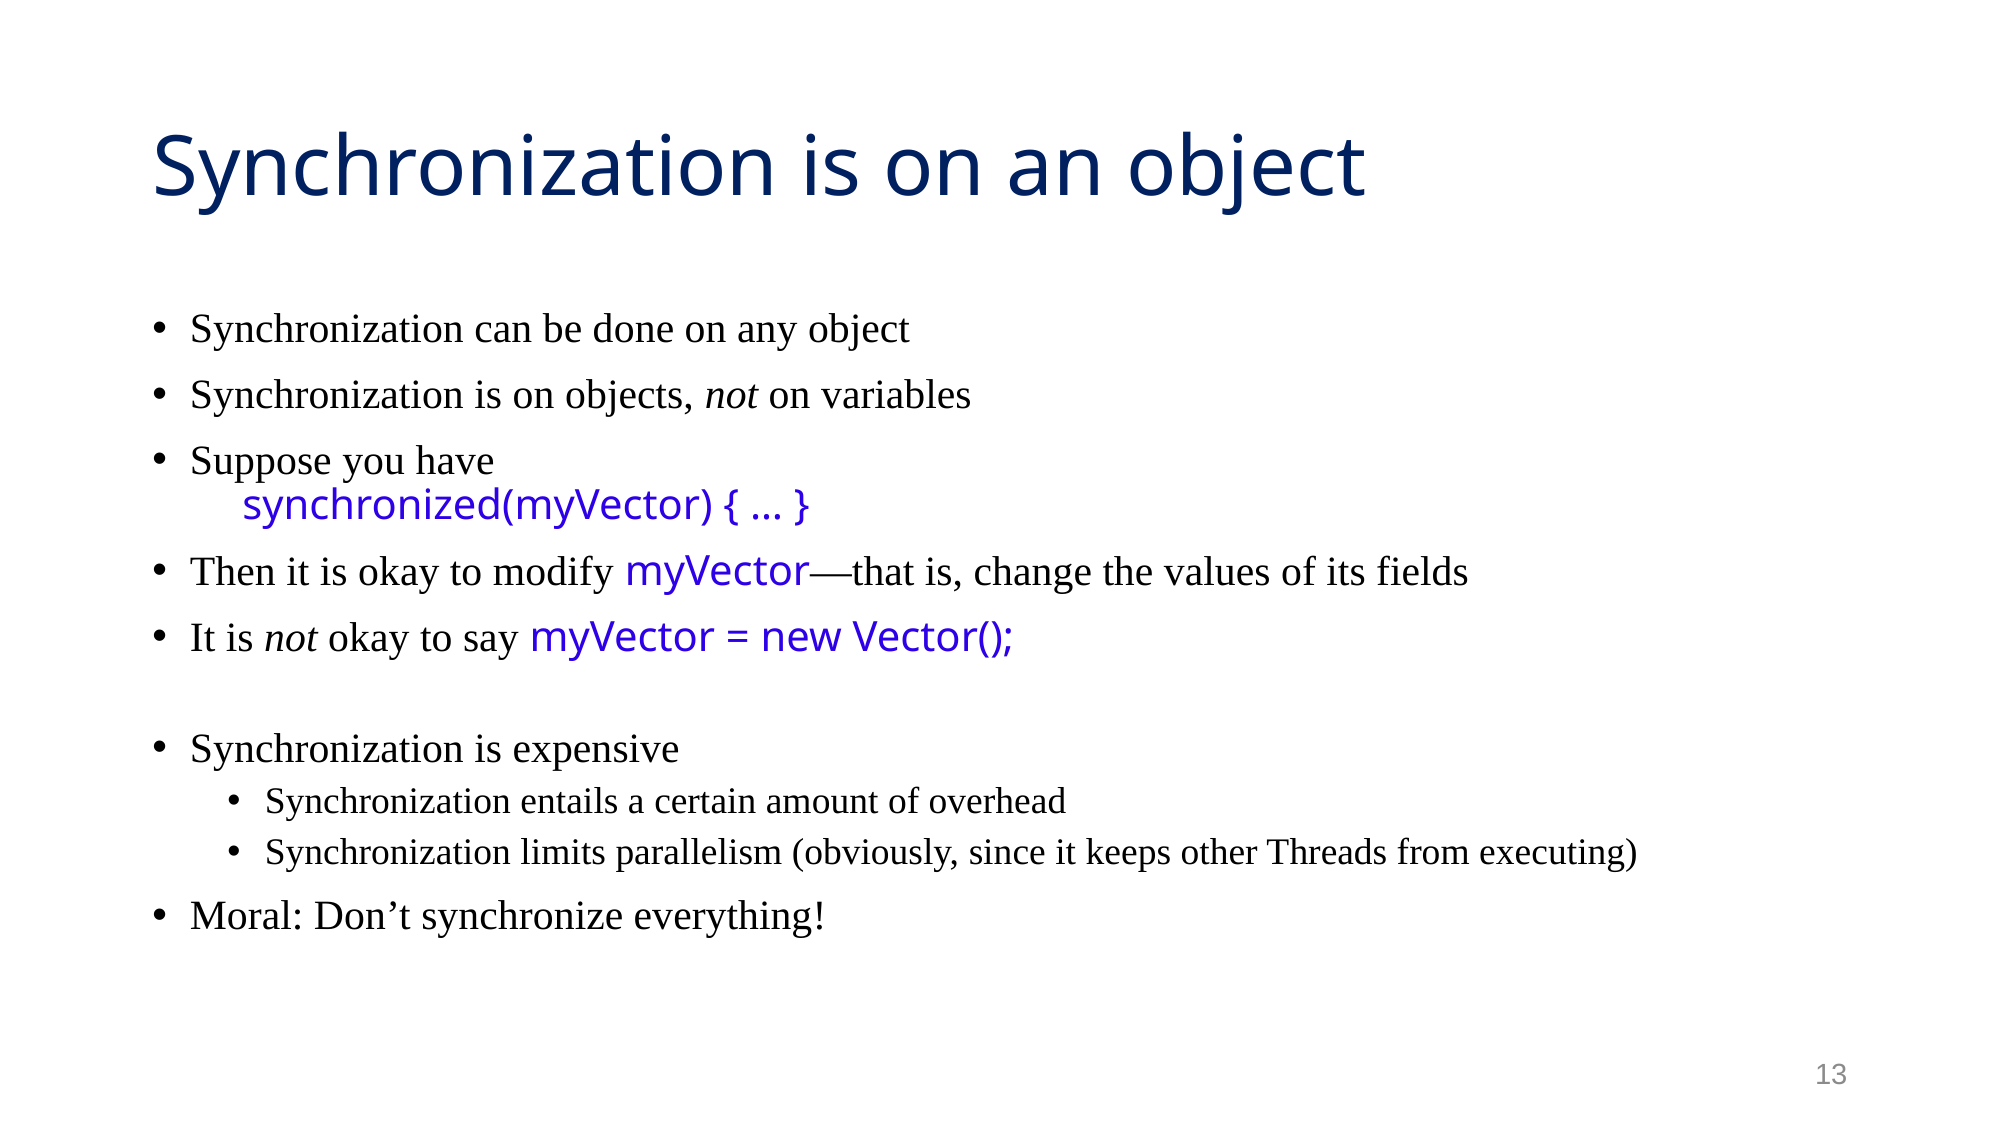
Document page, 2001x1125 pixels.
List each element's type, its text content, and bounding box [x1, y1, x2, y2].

title Synchronization is on an object [137, 59, 1863, 278]
list Synchronization can be done on any object Synchronization is on objects, not on variables Suppose you have synchronized(myVector) { … } Then it is okay to modify myVector—that is, change the values of its fields It is not okay to say myVector = new Vector(); Synchronization is expensive Synchronization entails a certain amount of overhead Synchronization limits parallelism (obviously, since it keeps other Threads from executing) Moral: Don’t synchronize everything! [137, 299, 1863, 1014]
slide_number 13 [1412, 1042, 1863, 1103]
